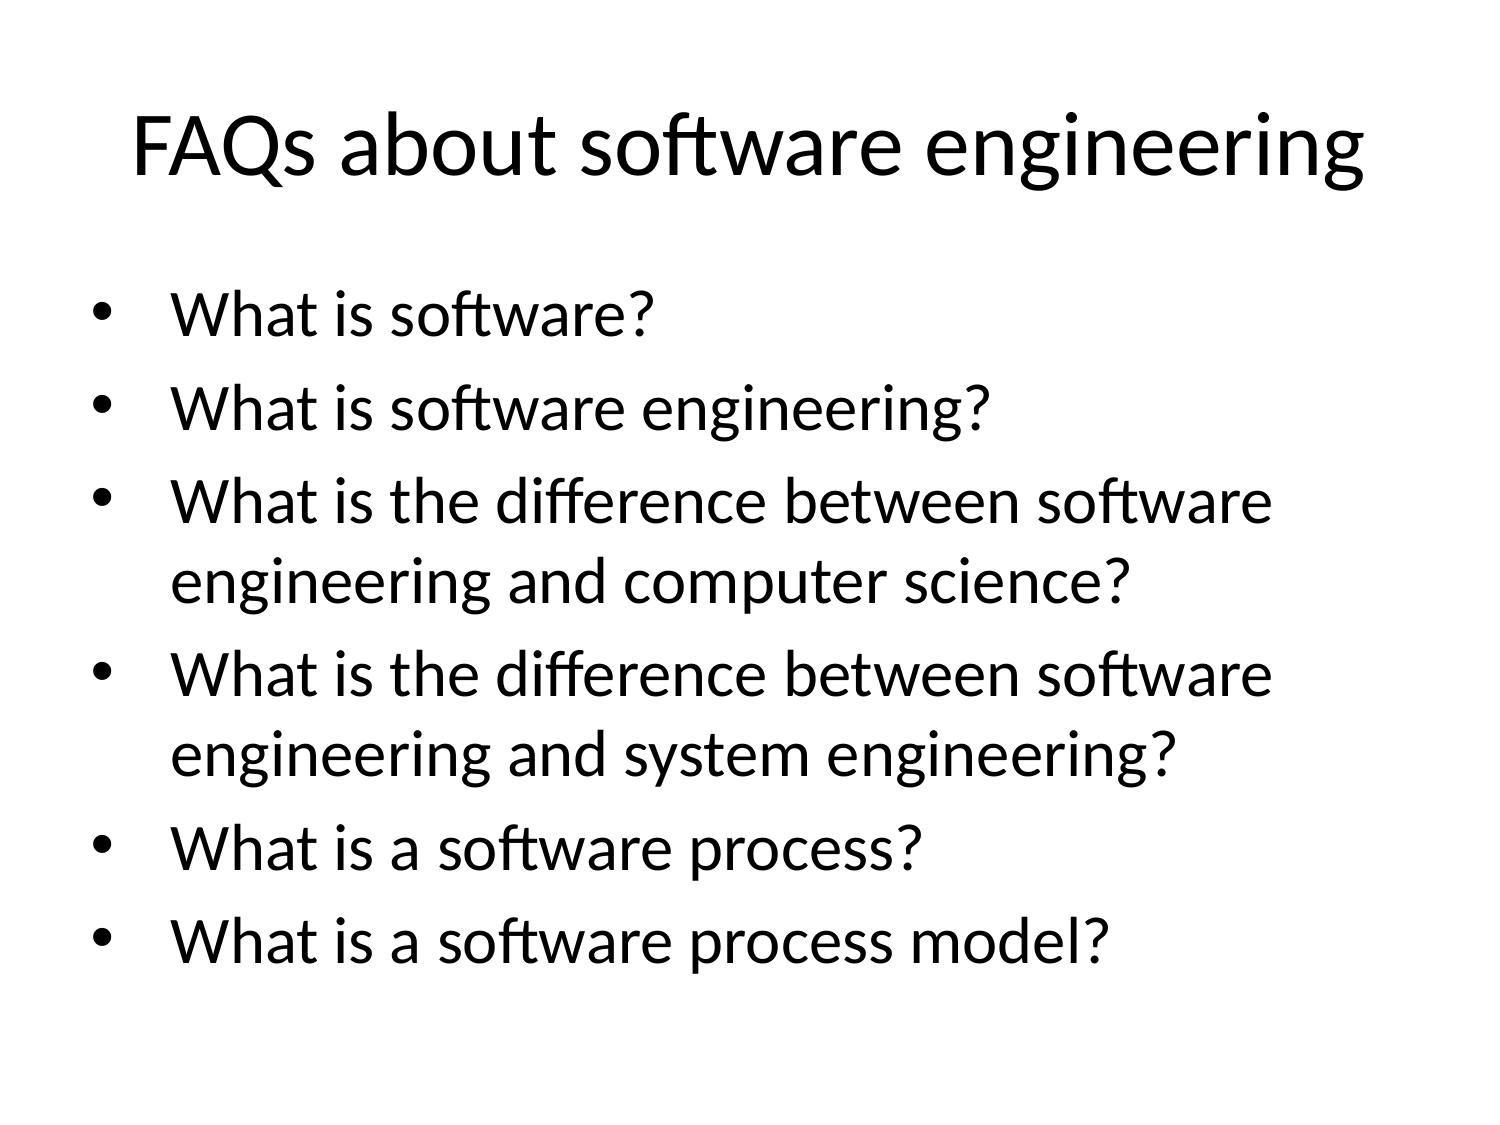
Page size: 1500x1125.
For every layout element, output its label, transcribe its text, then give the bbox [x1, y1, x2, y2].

list What is software? What is software engineering? What is the difference between software engineering and computer science? What is the difference between software engineering and system engineering? What is a software process? What is a software process model? [74, 262, 1426, 1006]
title FAQs about software engineering [74, 44, 1426, 233]
